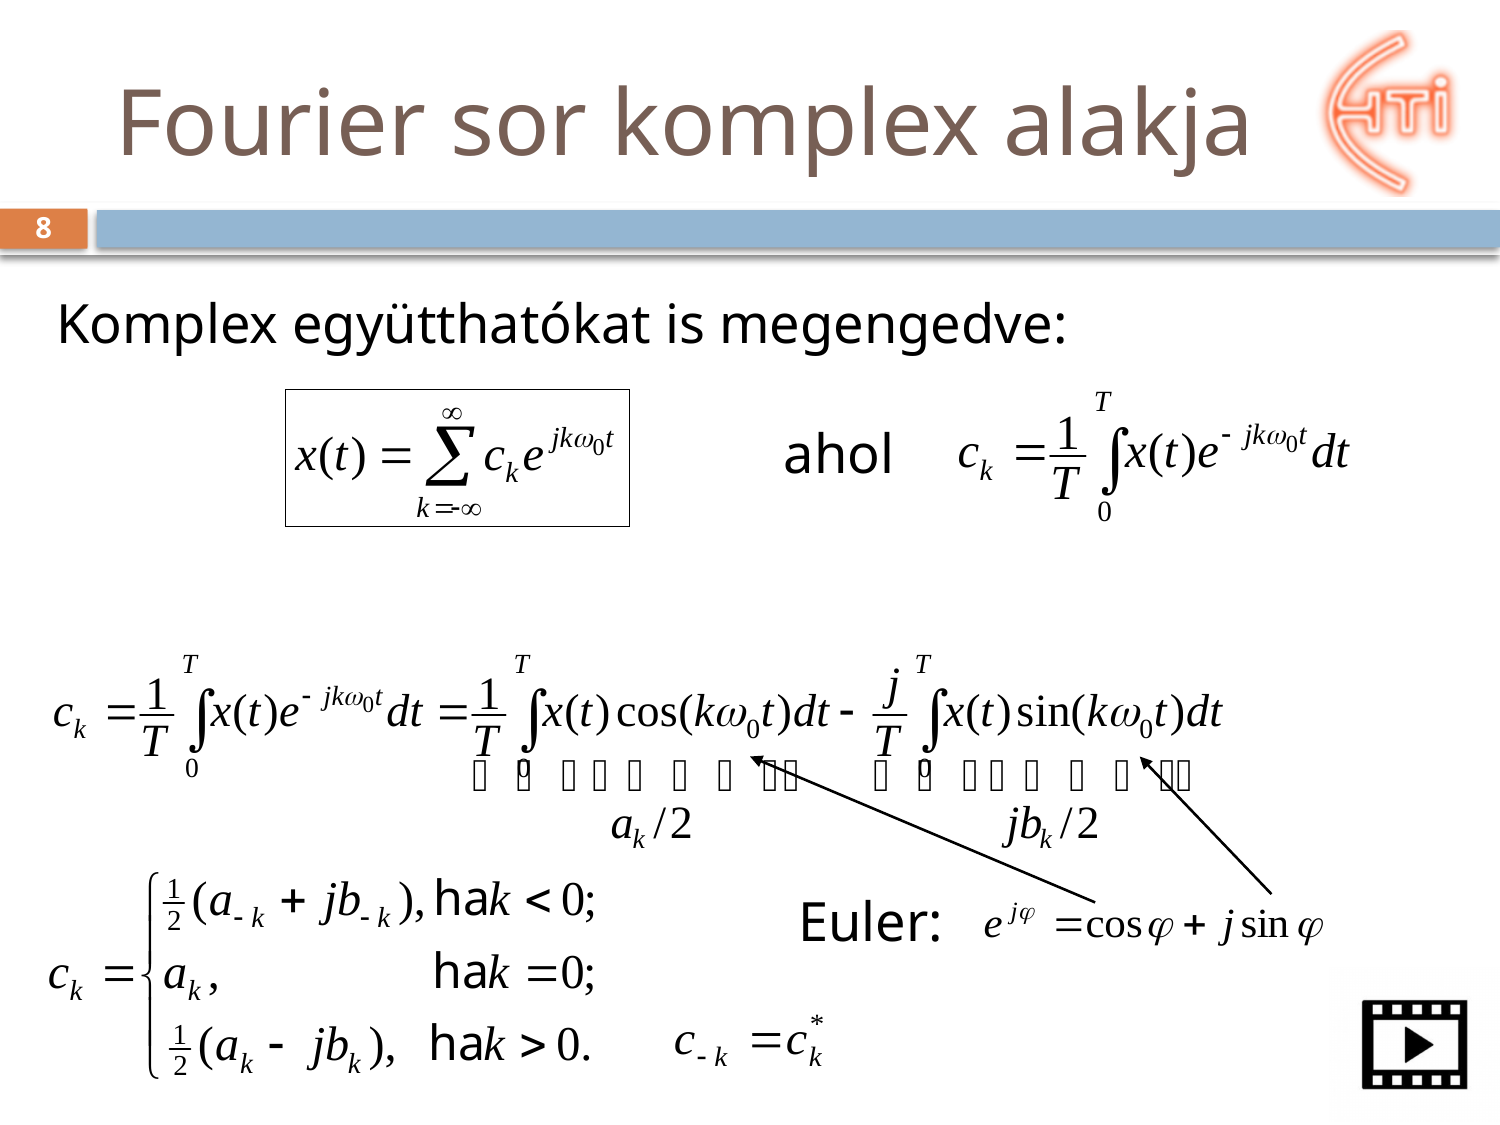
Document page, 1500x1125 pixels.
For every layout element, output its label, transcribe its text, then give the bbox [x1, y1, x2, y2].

slide_number 8 [0, 208, 88, 249]
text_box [666, 1003, 833, 1079]
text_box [977, 892, 1331, 956]
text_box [749, 756, 1096, 903]
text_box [950, 377, 1362, 534]
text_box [46, 641, 1233, 859]
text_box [1139, 756, 1272, 895]
text_box Komplex együtthatókat is megengedve: ahol Euler: [41, 281, 1438, 1094]
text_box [285, 389, 630, 527]
picture [1329, 967, 1500, 1122]
picture [1304, 30, 1471, 197]
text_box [41, 863, 605, 1090]
title Fourier sor komplex alakja [100, 37, 1300, 200]
